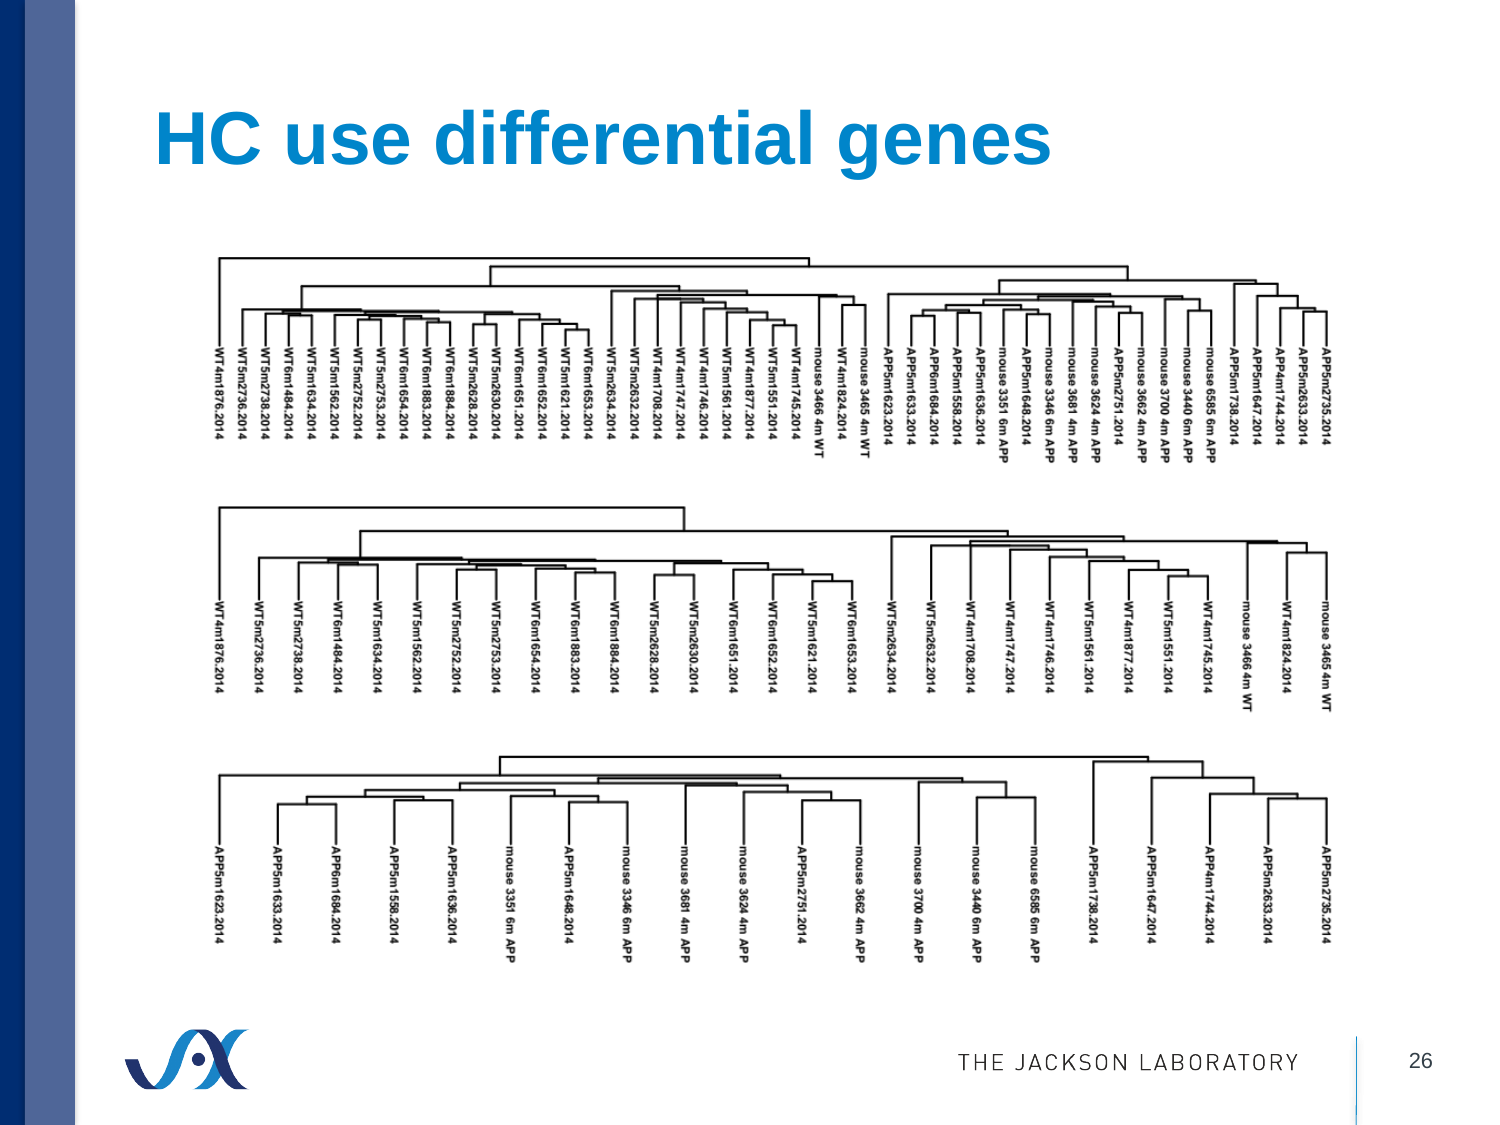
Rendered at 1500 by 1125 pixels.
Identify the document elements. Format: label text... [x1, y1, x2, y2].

title HC use differential genes [154, 0, 1448, 188]
picture [957, 1051, 1097, 1076]
slide_number 26 [1097, 1030, 1448, 1091]
picture [110, 1011, 268, 1106]
picture [118, 235, 1397, 982]
